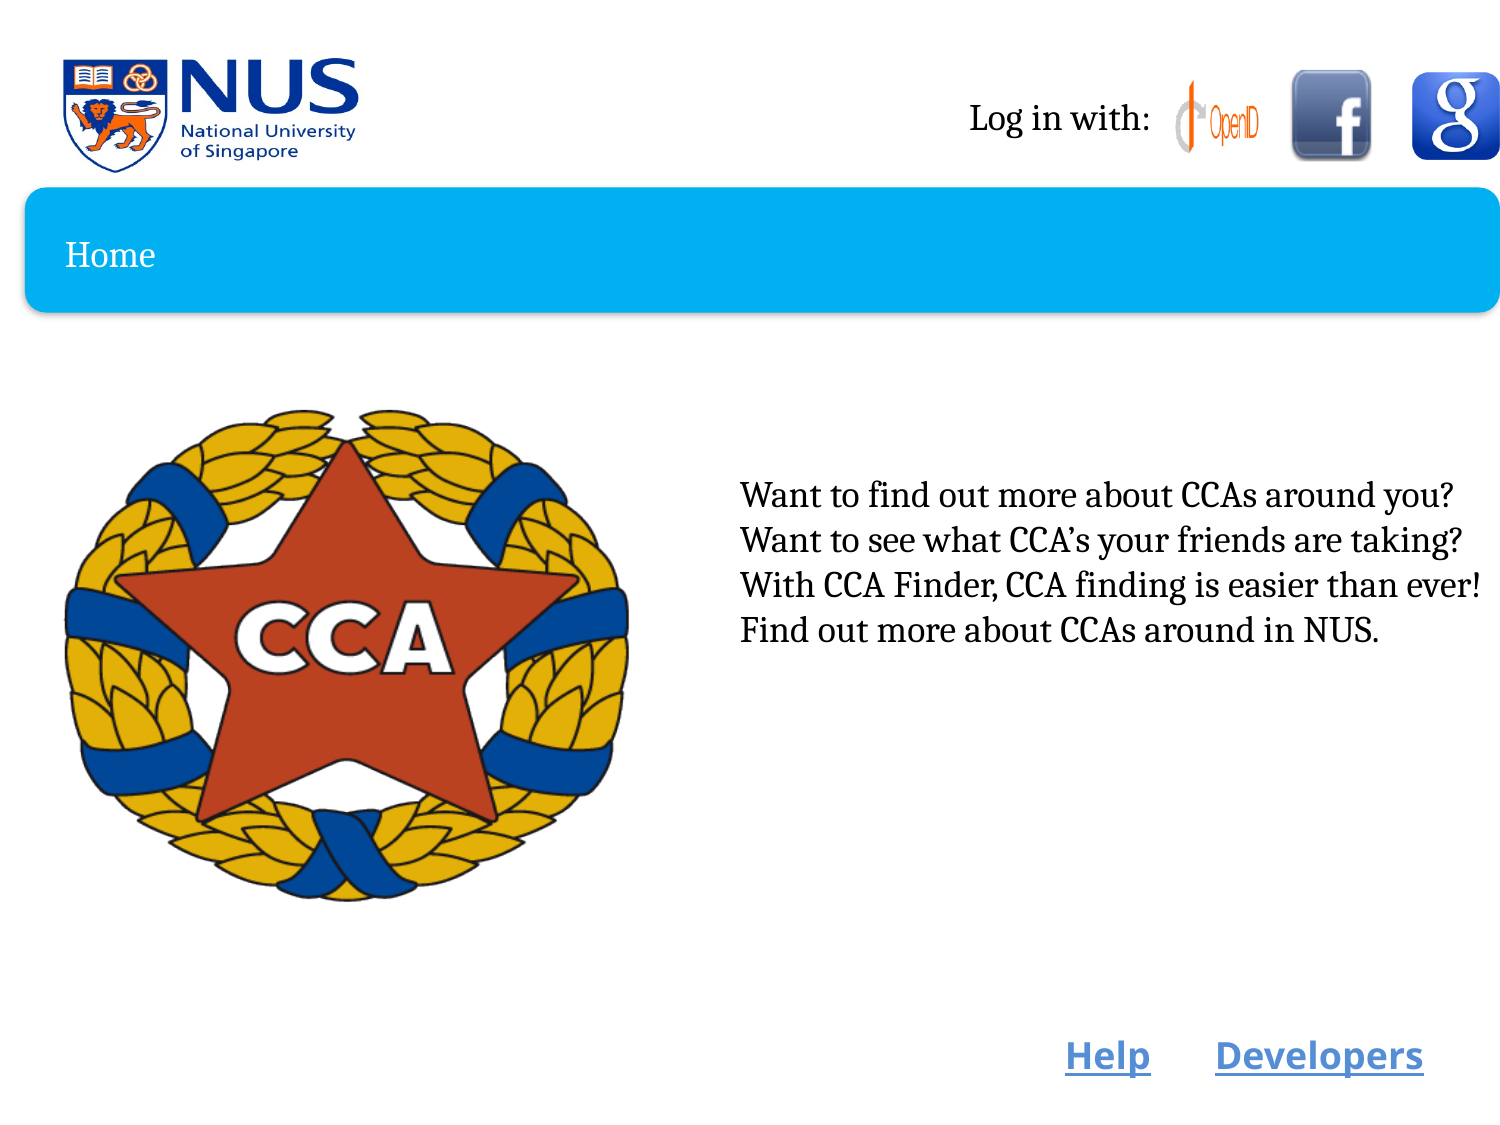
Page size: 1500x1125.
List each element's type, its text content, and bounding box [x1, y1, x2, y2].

picture [53, 387, 642, 926]
text_box Home [50, 223, 199, 282]
text_box Want to find out more about CCAs around you? Want to see what CCA’s your friends are taking? With CCA Finder, CCA finding is easier than ever! Find out more about CCAs around in NUS. [725, 462, 1500, 703]
text_box [22, 185, 1500, 315]
text_box Log in with: [954, 85, 1167, 146]
picture [4, 9, 418, 223]
text_box Help Developers [1049, 1024, 1500, 1085]
picture [1412, 71, 1500, 160]
picture [1174, 78, 1260, 154]
picture [1287, 67, 1376, 165]
